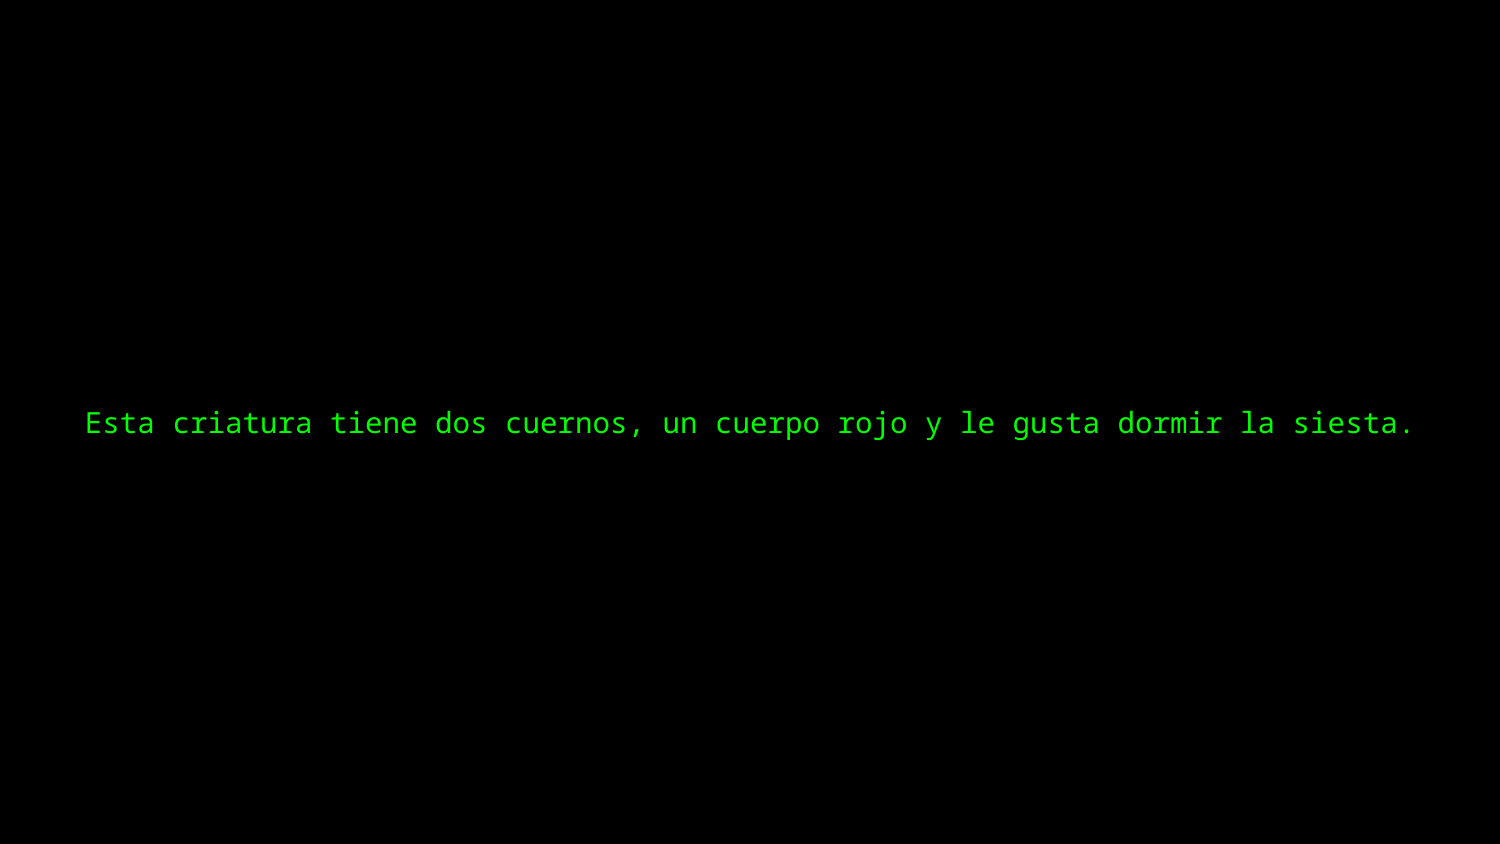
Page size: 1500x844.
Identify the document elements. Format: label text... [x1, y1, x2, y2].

text_box Esta criatura tiene dos cuernos, un cuerpo rojo y le gusta dormir la siesta. [44, 388, 1456, 455]
